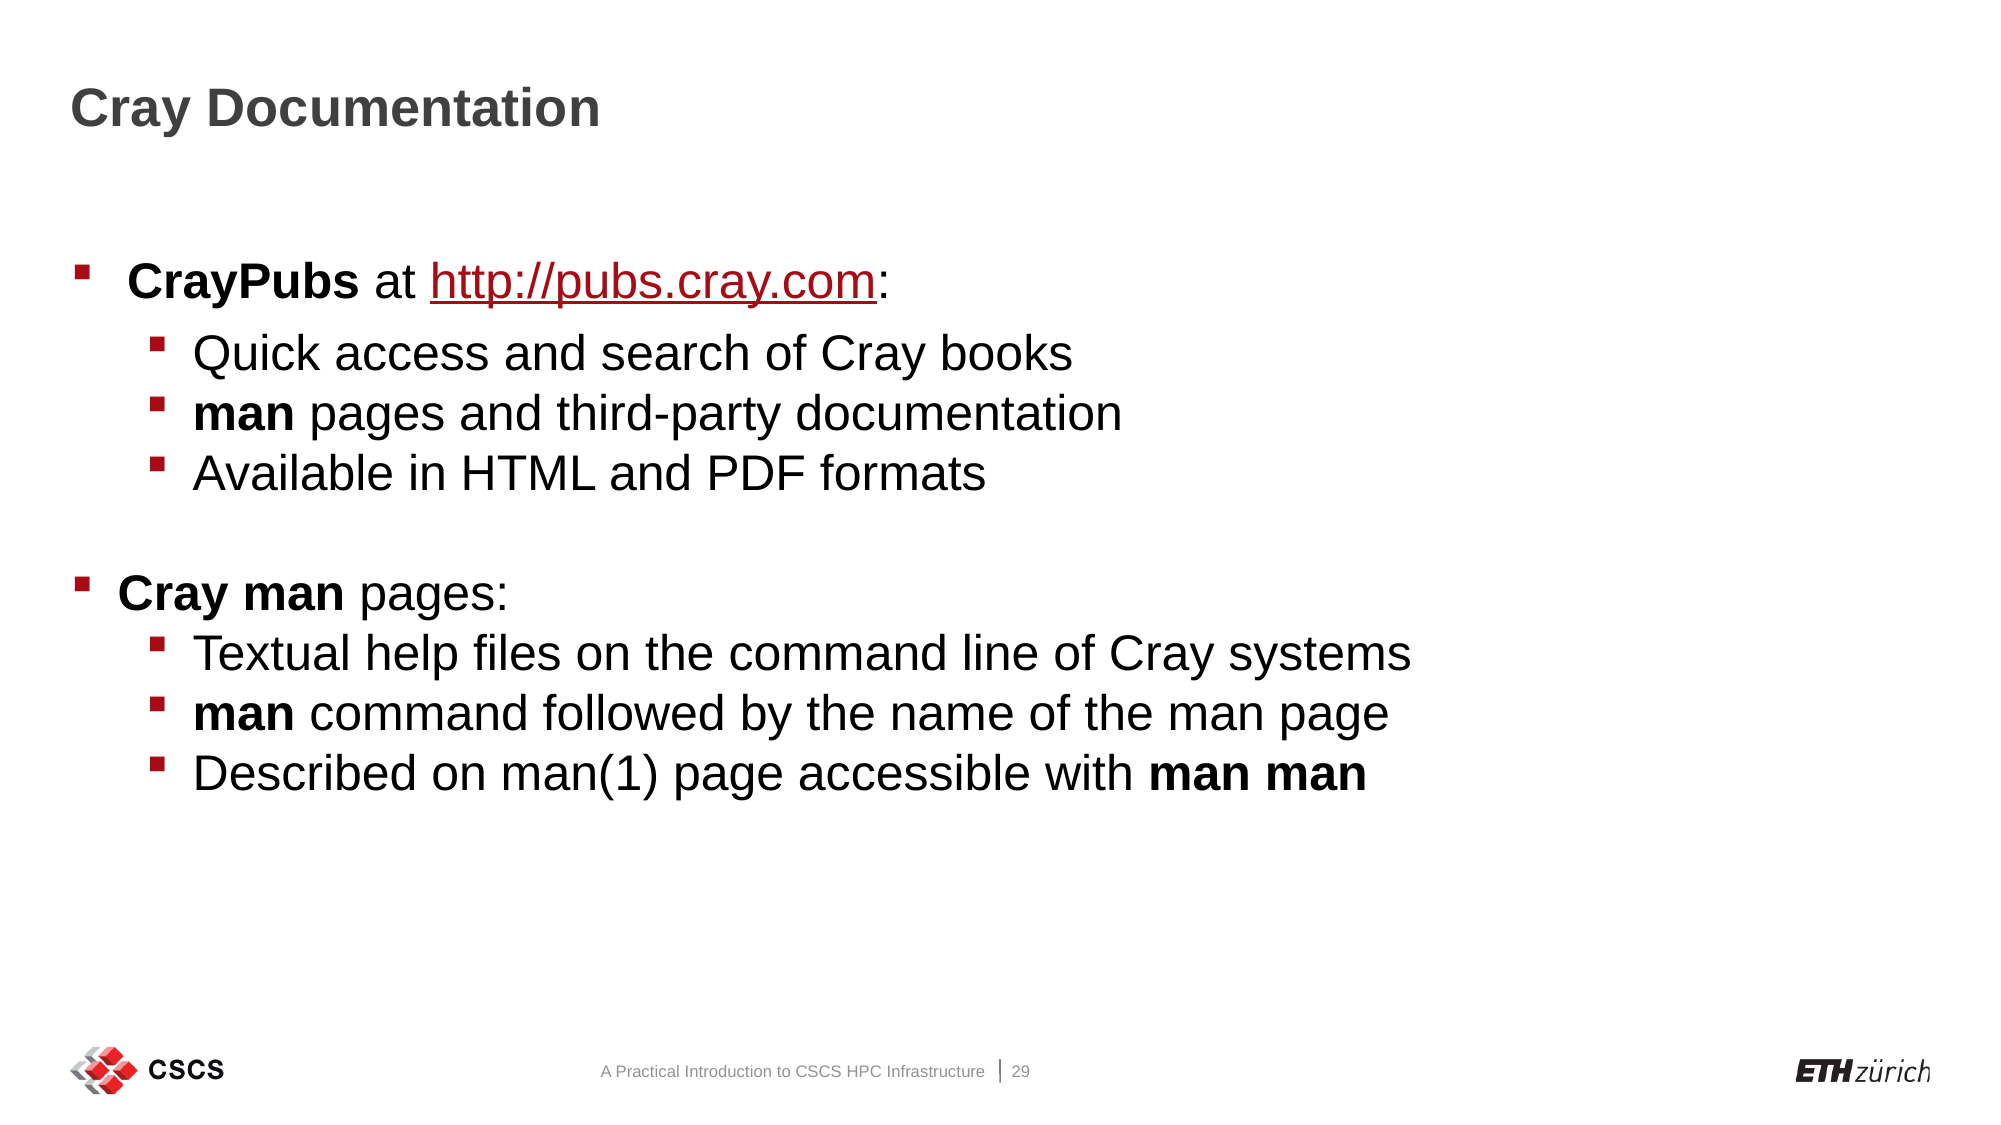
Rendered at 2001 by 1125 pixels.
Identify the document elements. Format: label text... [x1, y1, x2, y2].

text_box A Practical Introduction to CSCS HPC Infrastructure [322, 1059, 998, 1083]
text_box 29 [999, 1059, 1063, 1083]
text_box Cray Documentation [70, 7, 1930, 149]
text_box CrayPubs at http://pubs.cray.com: Quick access and search of Cray books man pages and third-party documentation Available in HTML and PDF formats Cray man pages: Textual help files on the command line of Cray systems man command followed by the name of the man page Described on man(1) page accessible with man man [70, 156, 1930, 1000]
